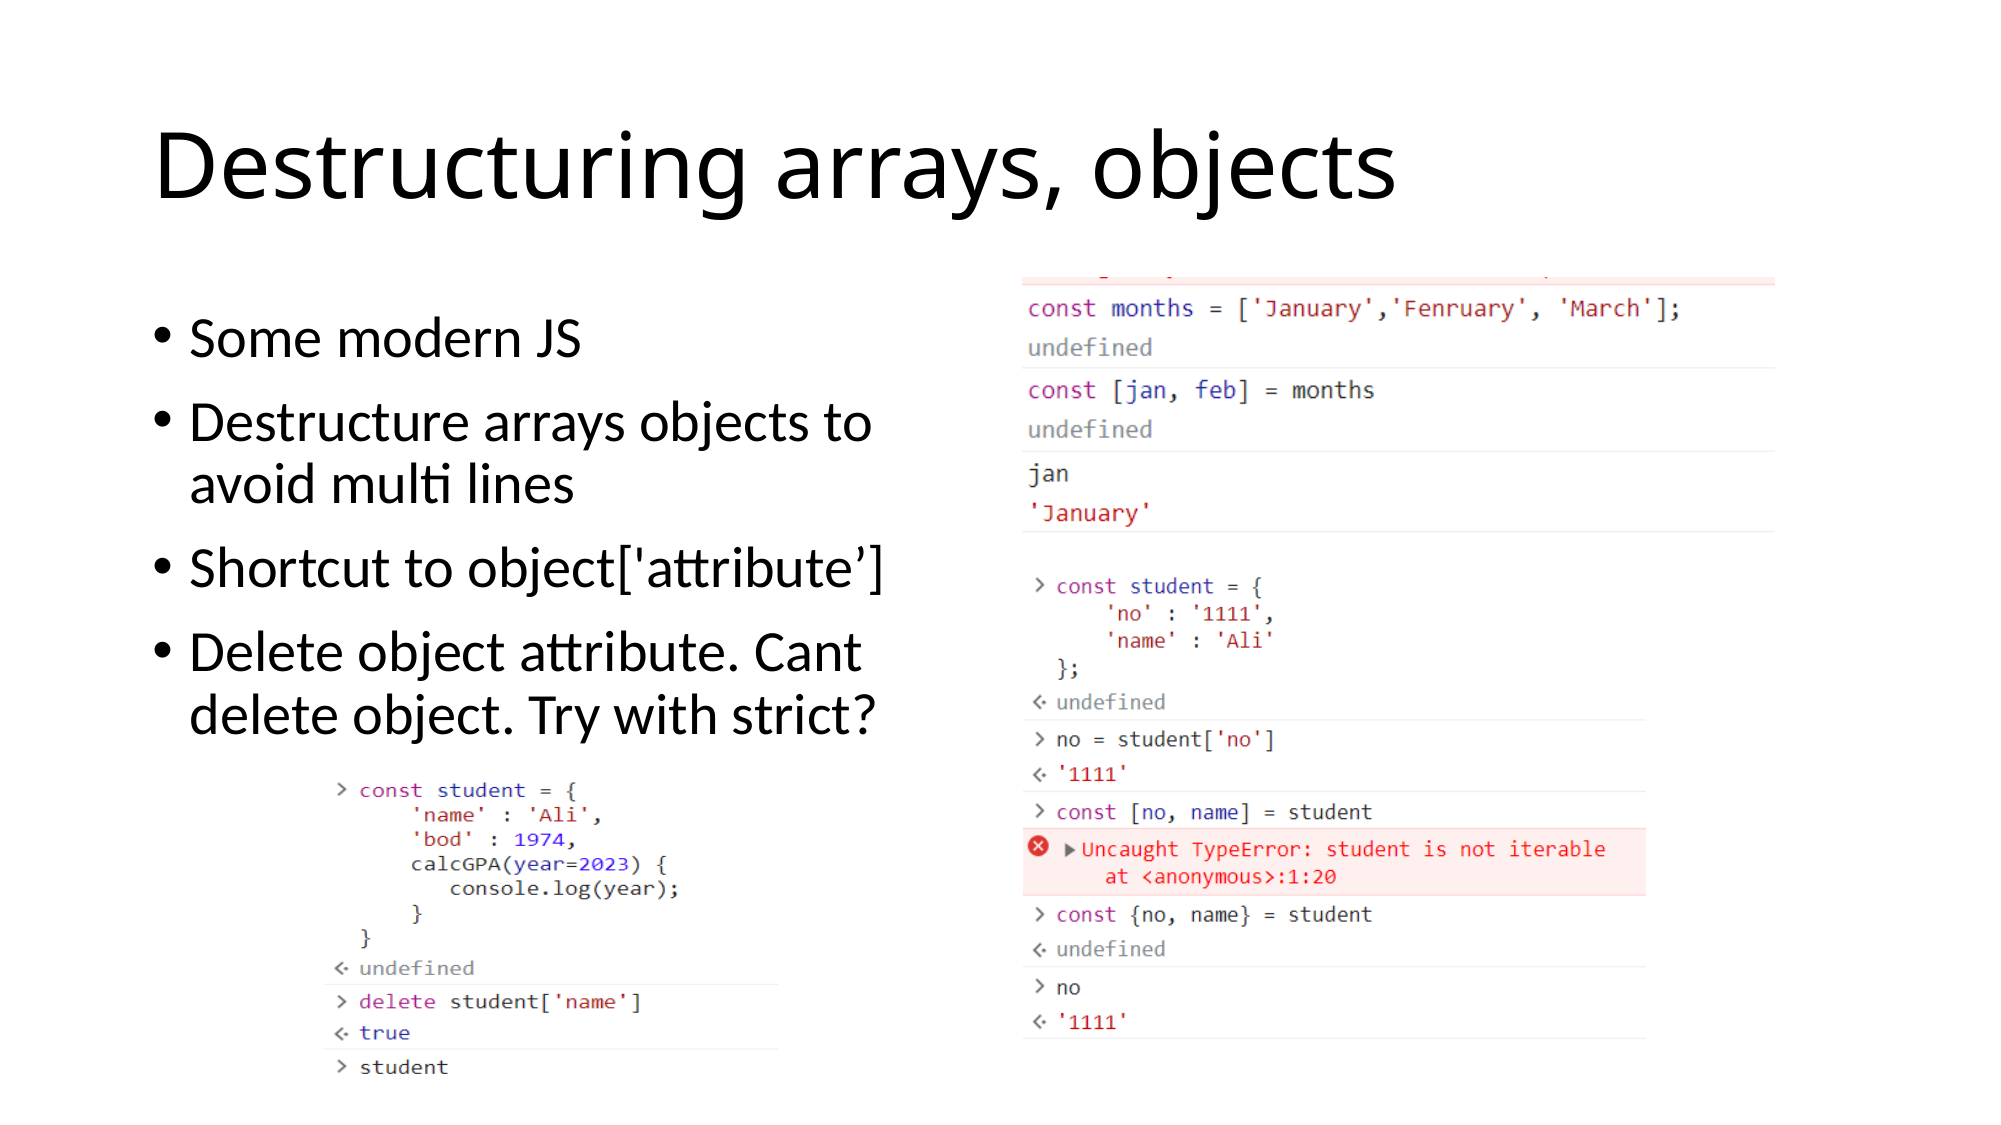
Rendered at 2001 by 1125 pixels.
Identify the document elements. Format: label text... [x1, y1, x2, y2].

list Some modern JS Destructure arrays objects to avoid multi lines Shortcut to object['attribute’] Delete object attribute. Cant delete object. Try with strict? [137, 299, 1000, 1014]
title Destructuring arrays, objects [137, 59, 1863, 278]
picture [324, 777, 778, 1084]
picture [1023, 575, 1646, 1044]
picture [1022, 277, 1775, 534]
